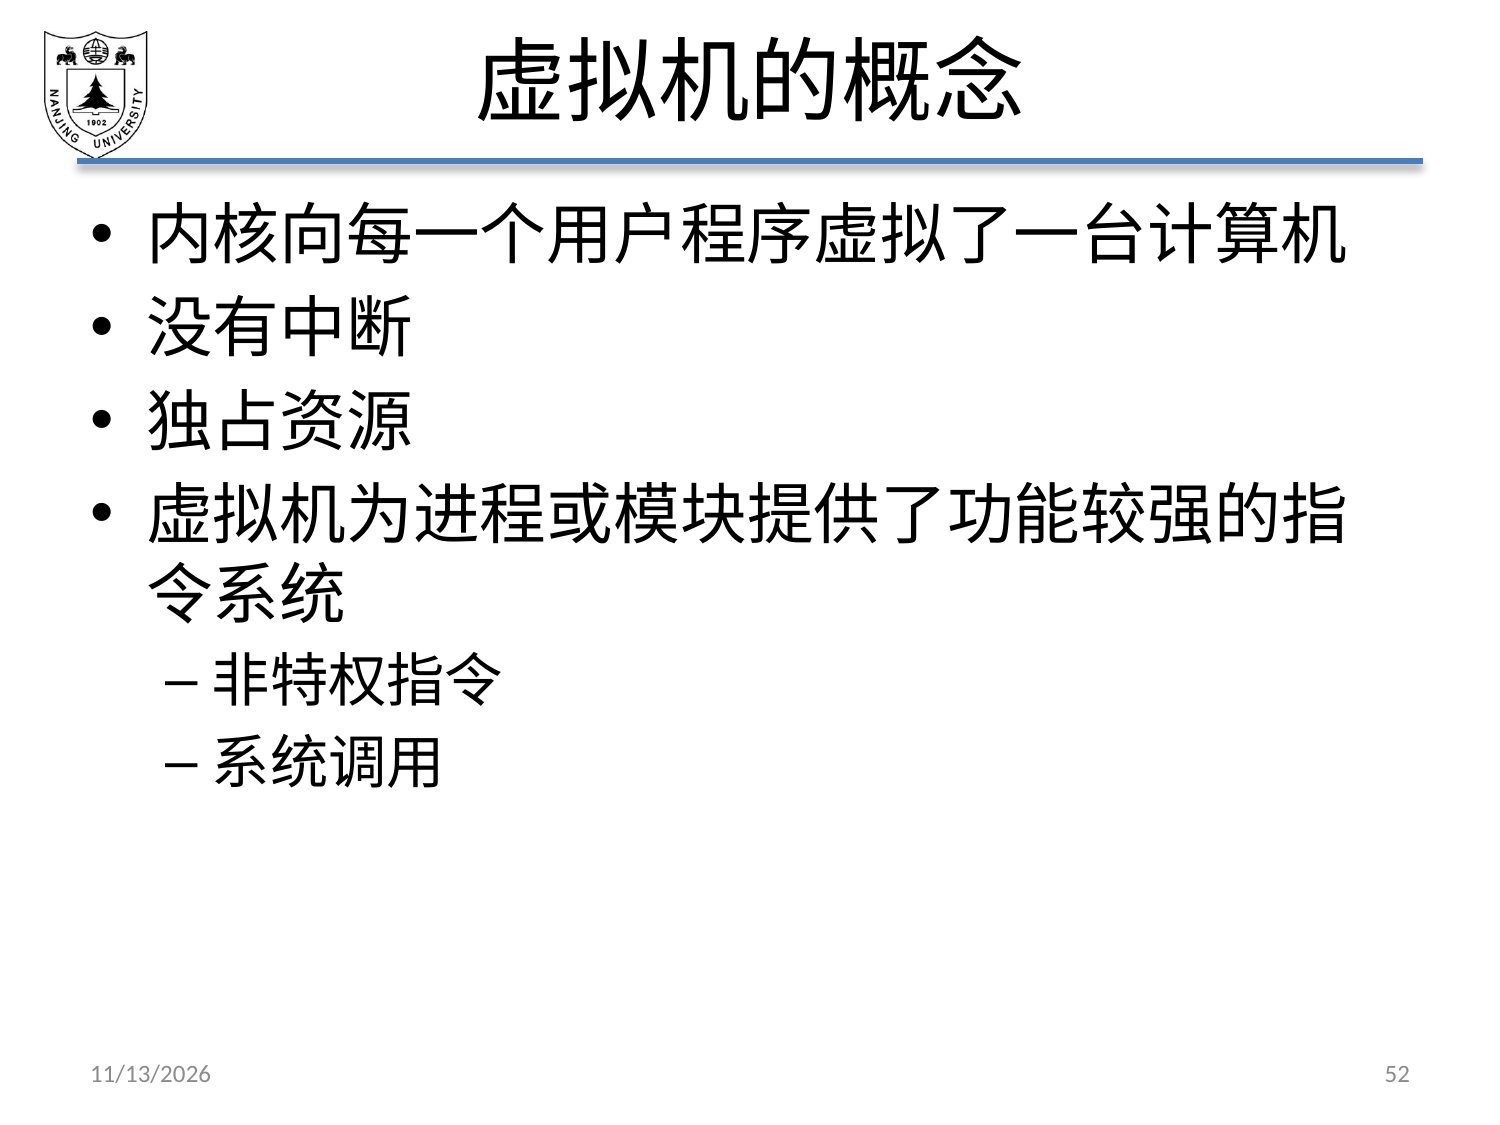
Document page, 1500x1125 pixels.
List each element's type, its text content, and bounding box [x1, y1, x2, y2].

title 虚拟机的概念 [75, 0, 1425, 161]
list 内核向每一个用户程序虚拟了一台计算机 没有中断 独占资源 虚拟机为进程或模块提供了功能较强的指令系统 非特权指令 系统调用 [75, 184, 1425, 1005]
picture [41, 30, 75, 161]
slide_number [75, 1042, 425, 1103]
slide_number 52 [1074, 1042, 1425, 1103]
